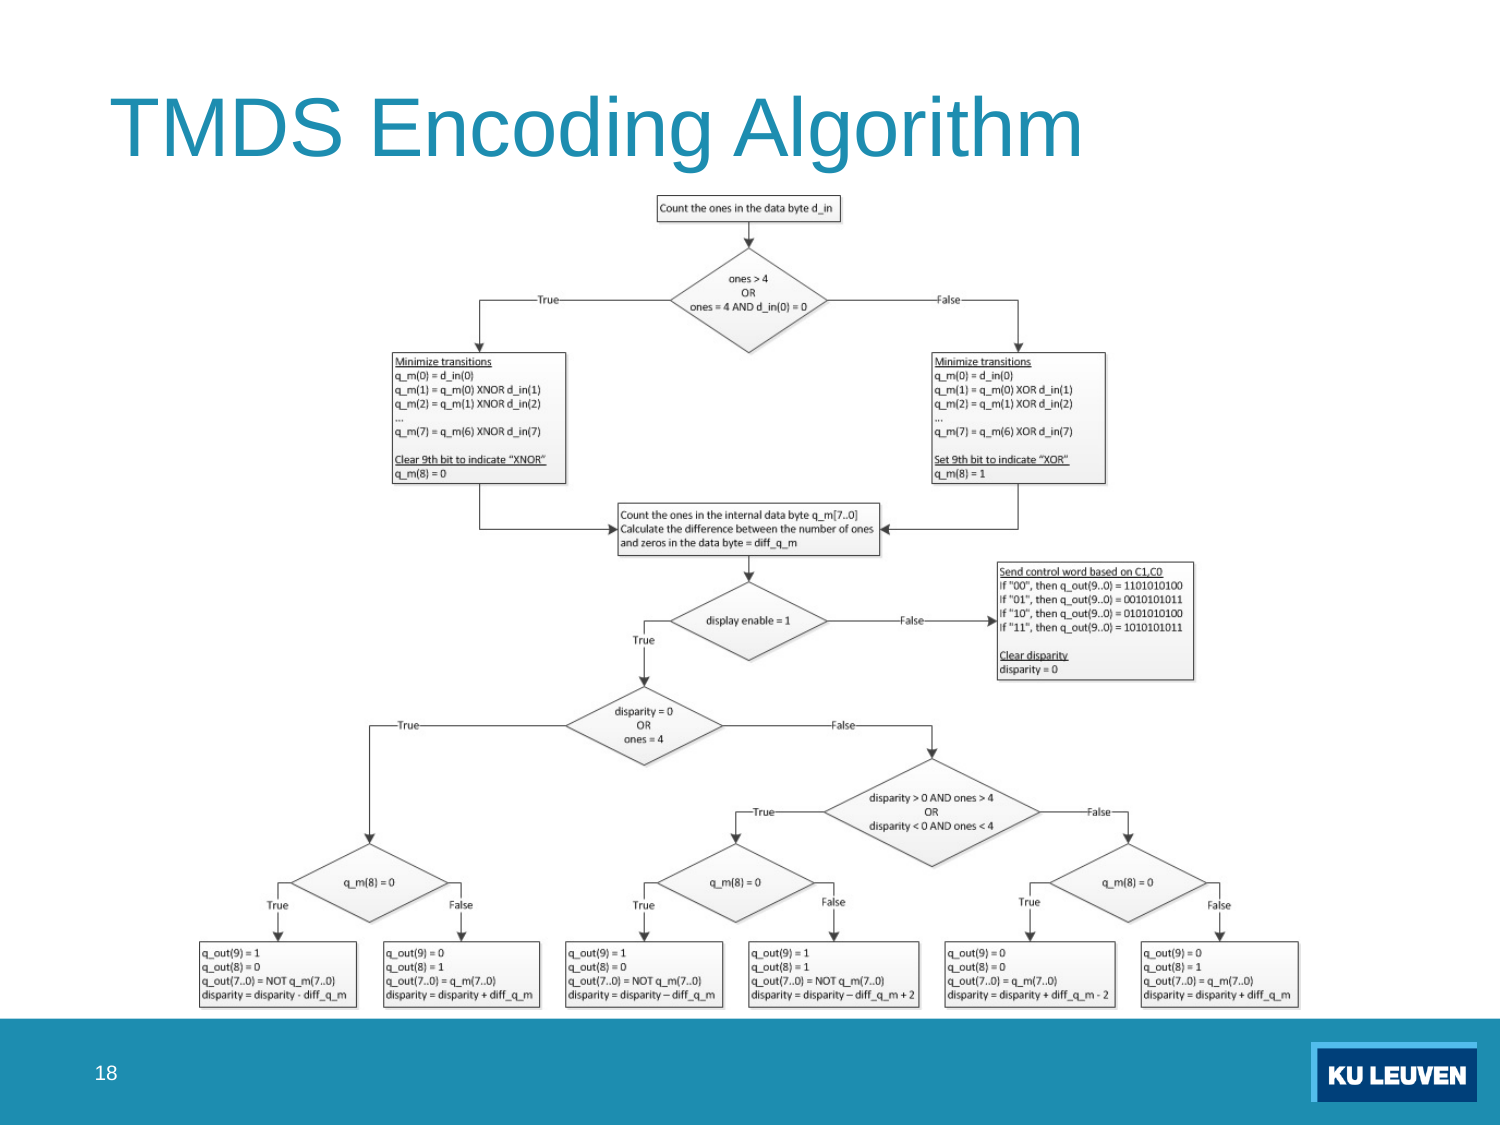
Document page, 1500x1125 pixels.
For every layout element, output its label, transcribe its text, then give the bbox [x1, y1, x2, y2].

title TMDS Encoding Algorithm [94, 35, 1406, 225]
picture [199, 195, 1301, 1010]
slide_number 18 [94, 1018, 201, 1125]
footer [703, 1018, 1309, 1125]
picture [1311, 1042, 1477, 1102]
